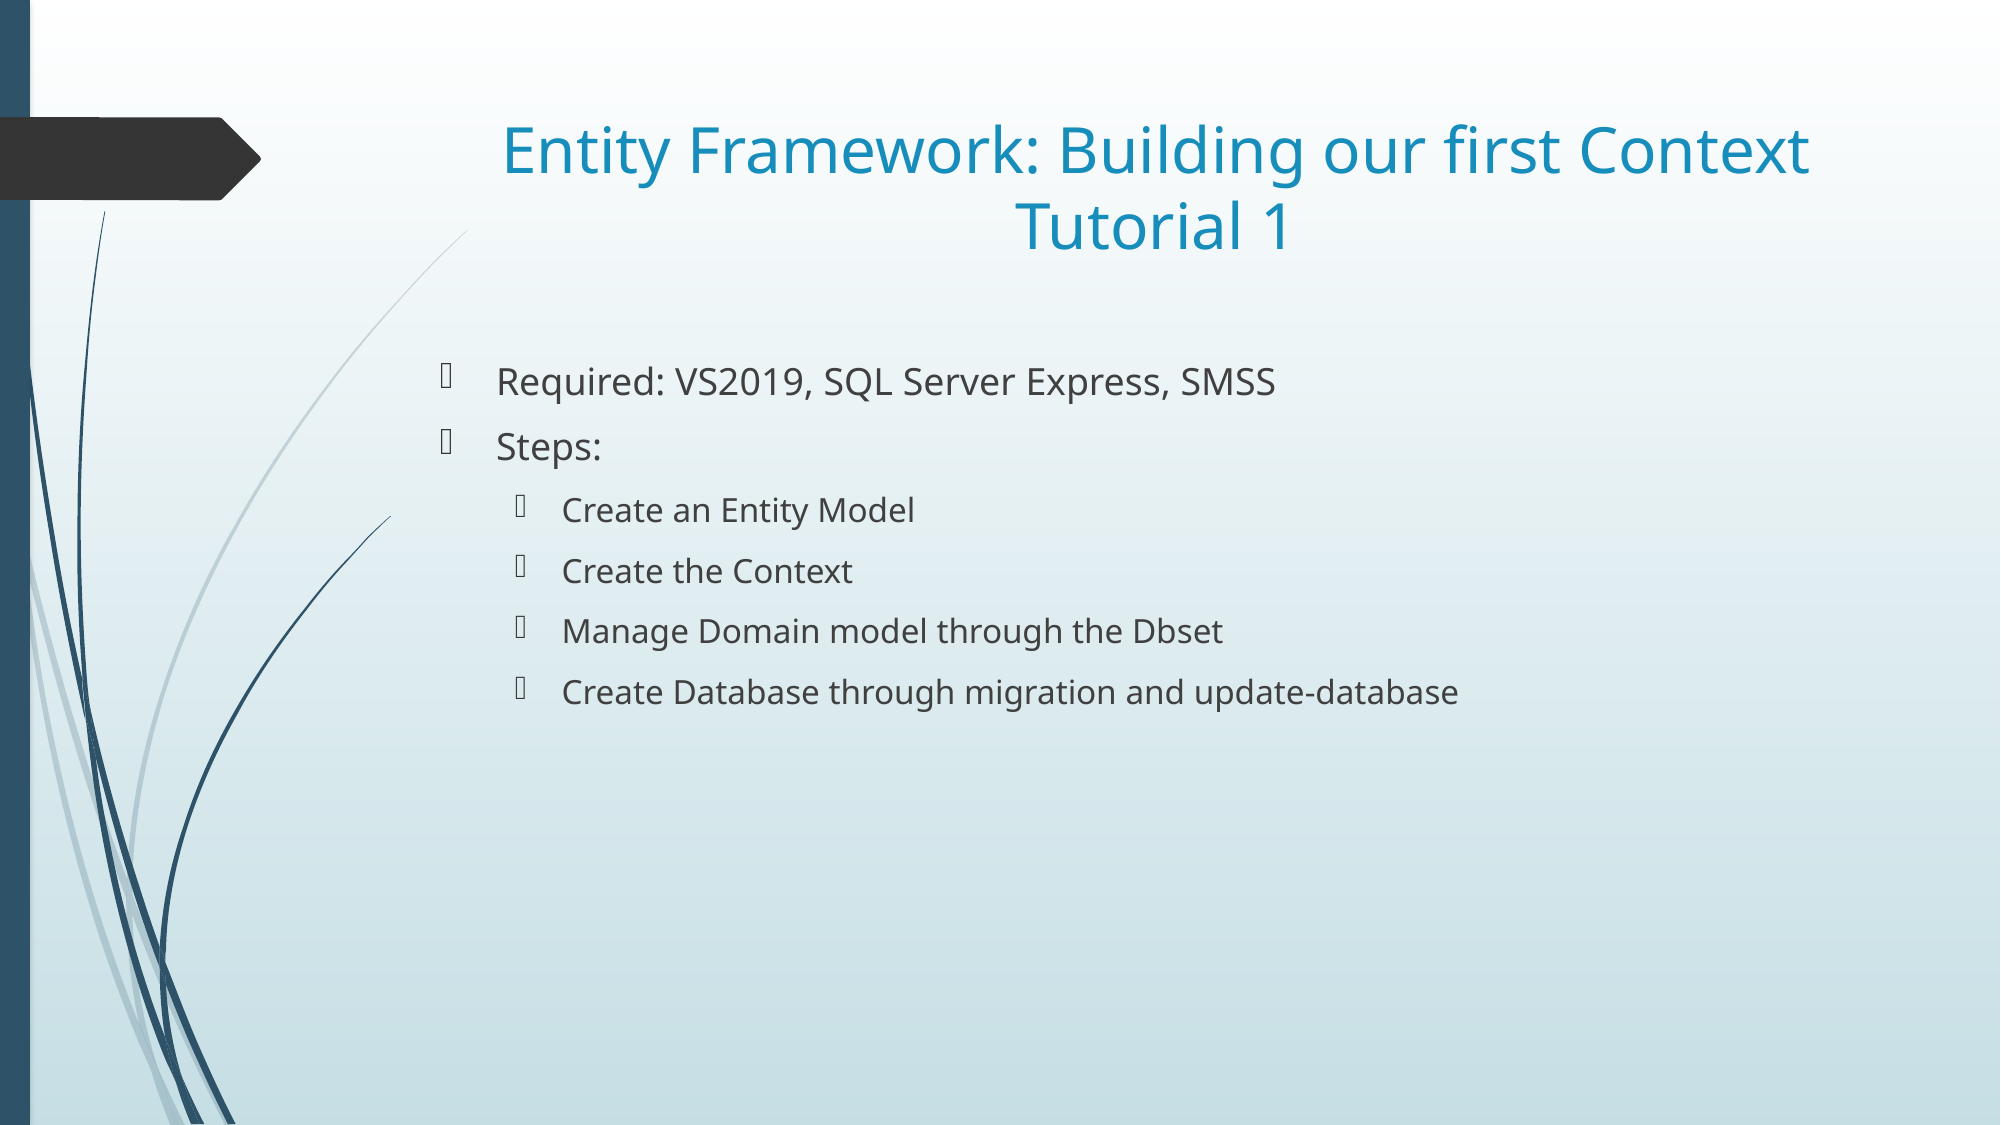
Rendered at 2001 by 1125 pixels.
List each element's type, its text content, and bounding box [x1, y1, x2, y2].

title Entity Framework: Building our first Context Tutorial 1 [425, 102, 1888, 313]
list Required: VS2019, SQL Server Express, SMSS Steps: Create an Entity Model Create the Context Manage Domain model through the Dbset Create Database through migration and update-database [424, 350, 1888, 970]
